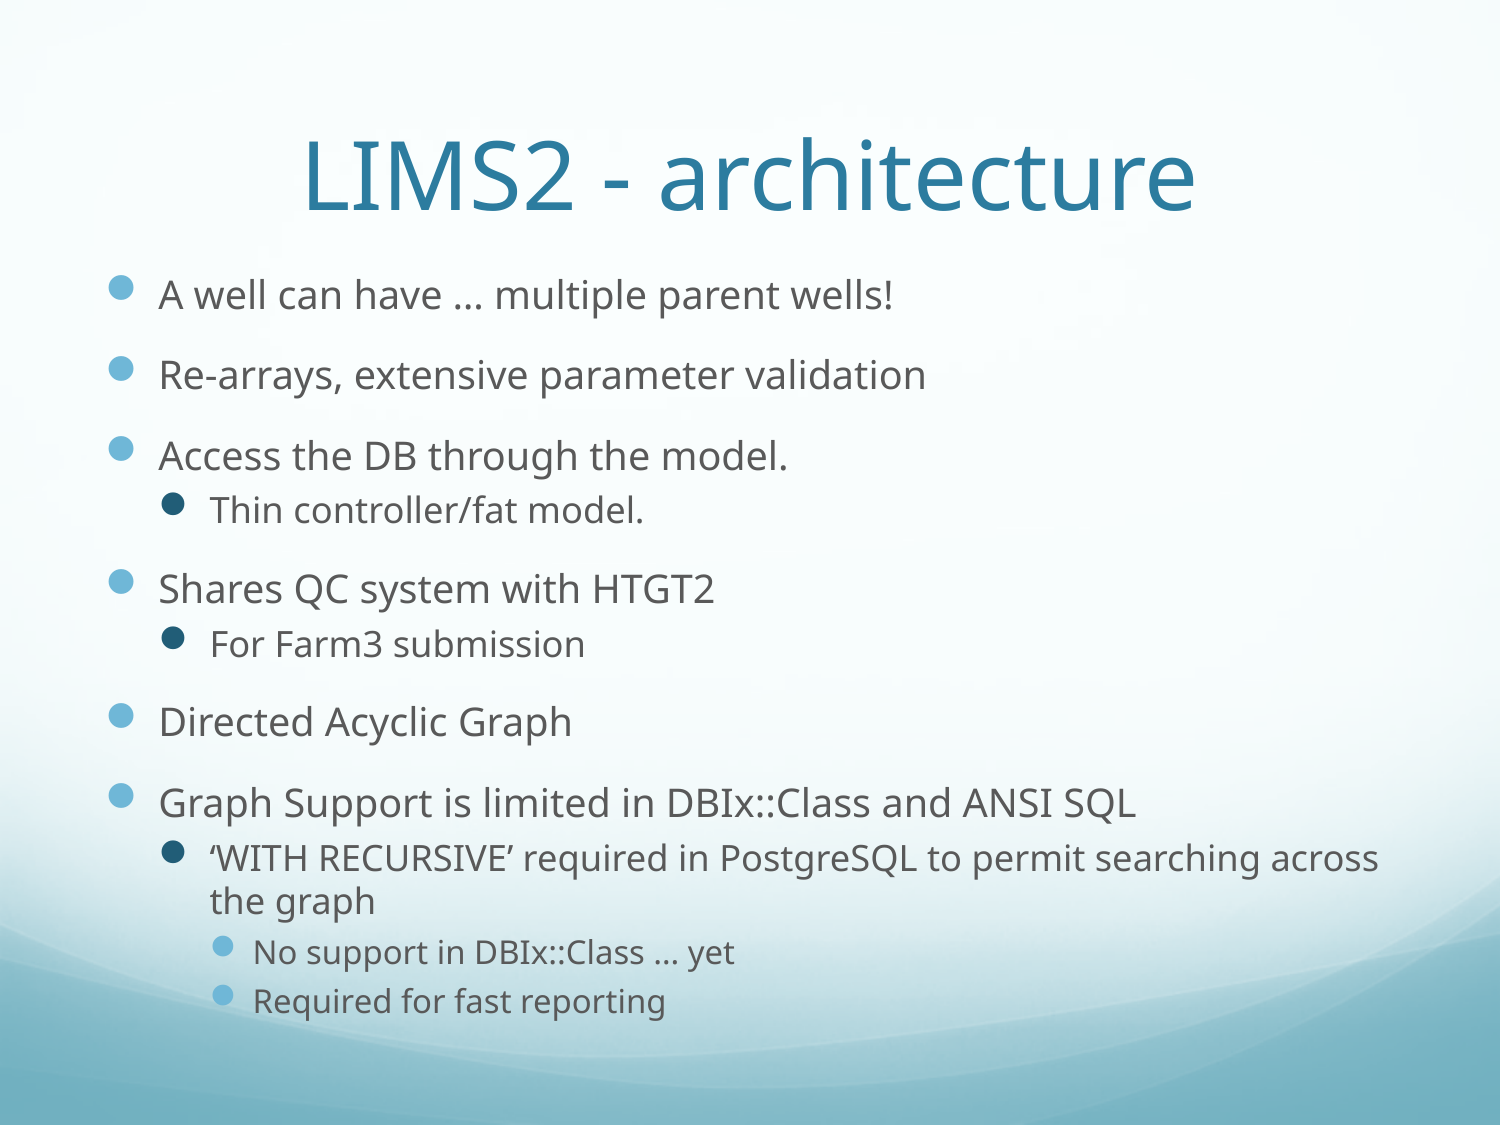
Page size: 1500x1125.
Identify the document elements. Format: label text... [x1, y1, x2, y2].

title LIMS2 - architecture [90, 17, 1410, 237]
list A well can have … multiple parent wells! Re-arrays, extensive parameter validation Access the DB through the model. Thin controller/fat model. Shares QC system with HTGT2 For Farm3 submission Directed Acyclic Graph Graph Support is limited in DBIx::Class and ANSI SQL ‘WITH RECURSIVE’ required in PostgreSQL to permit searching across the graph No support in DBIx::Class … yet Required for fast reporting [90, 262, 1410, 1037]
